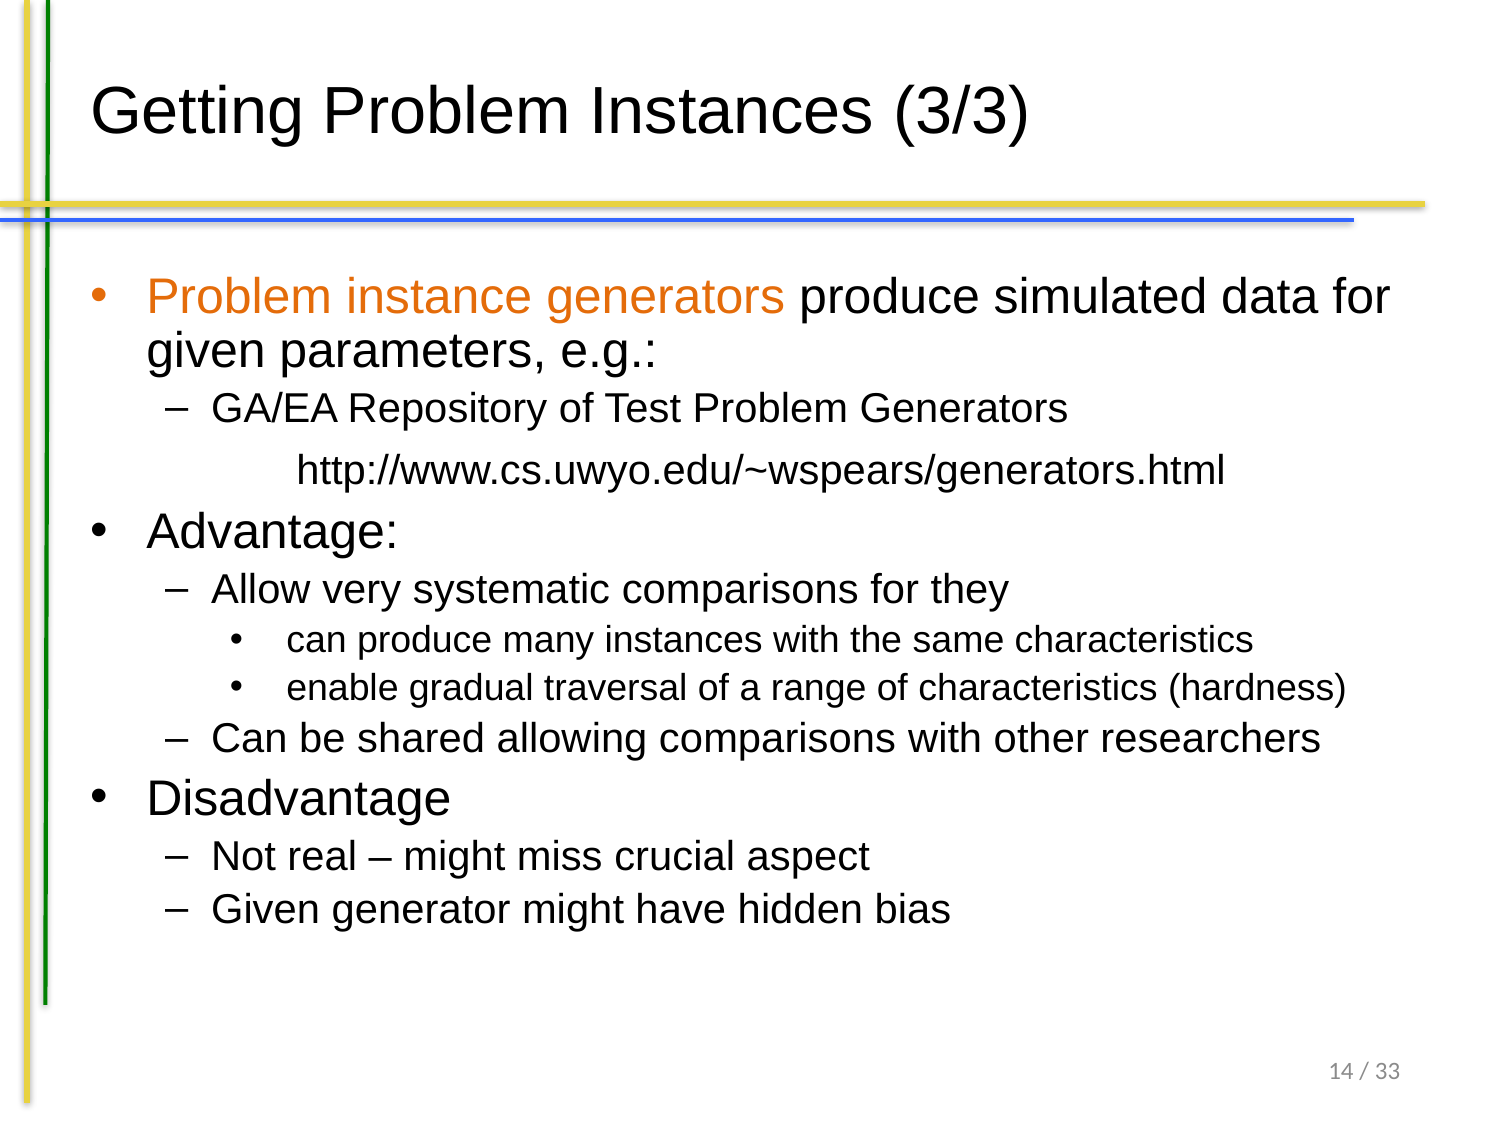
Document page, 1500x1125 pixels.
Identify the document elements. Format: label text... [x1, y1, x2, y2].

title Getting Problem Instances (3/3) [75, 12, 1425, 201]
list Problem instance generators produce simulated data for given parameters, e.g.: GA/EA Repository of Test Problem Generators http://www.cs.uwyo.edu/~wspears/generators.html Advantage: Allow very systematic comparisons for they can produce many instances with the same characteristics enable gradual traversal of a range of characteristics (hardness) Can be shared allowing comparisons with other researchers Disadvantage Not real – might miss crucial aspect Given generator might have hidden bias [75, 262, 1425, 1005]
slide_number 14 / 33 [1260, 1028, 1416, 1111]
